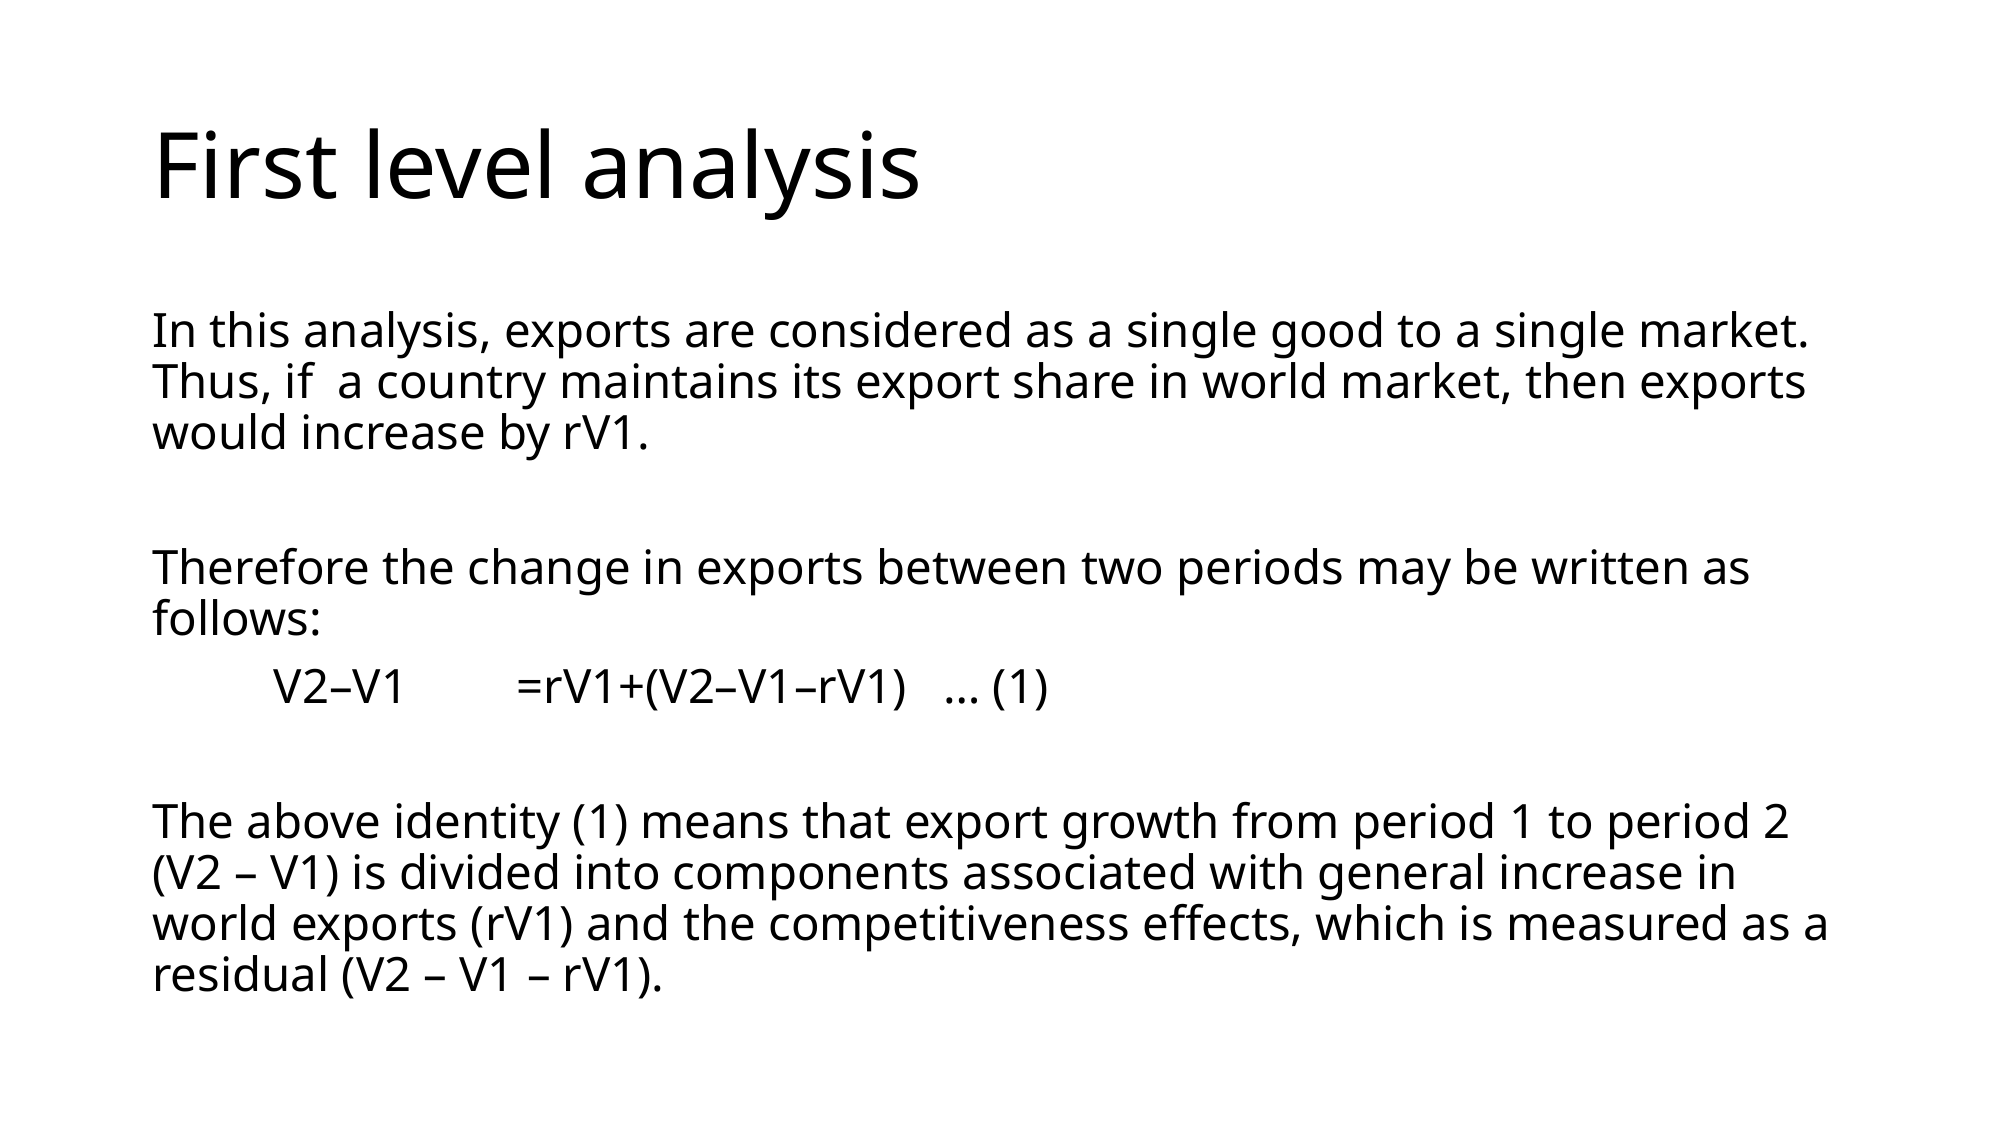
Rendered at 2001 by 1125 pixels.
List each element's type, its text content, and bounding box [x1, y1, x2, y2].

title First level analysis [137, 59, 1863, 278]
list In this analysis, exports are considered as a single good to a single market. Thus, if a country maintains its export share in world market, then exports would increase by rV1. Therefore the change in exports between two periods may be written as follows: V2–V1 =rV1+(V2–V1–rV1) … (1) The above identity (1) means that export growth from period 1 to period 2 (V2 – V1) is divided into components associated with general increase in world exports (rV1) and the competitiveness effects, which is measured as a residual (V2 – V1 – rV1). [137, 299, 1863, 1014]
